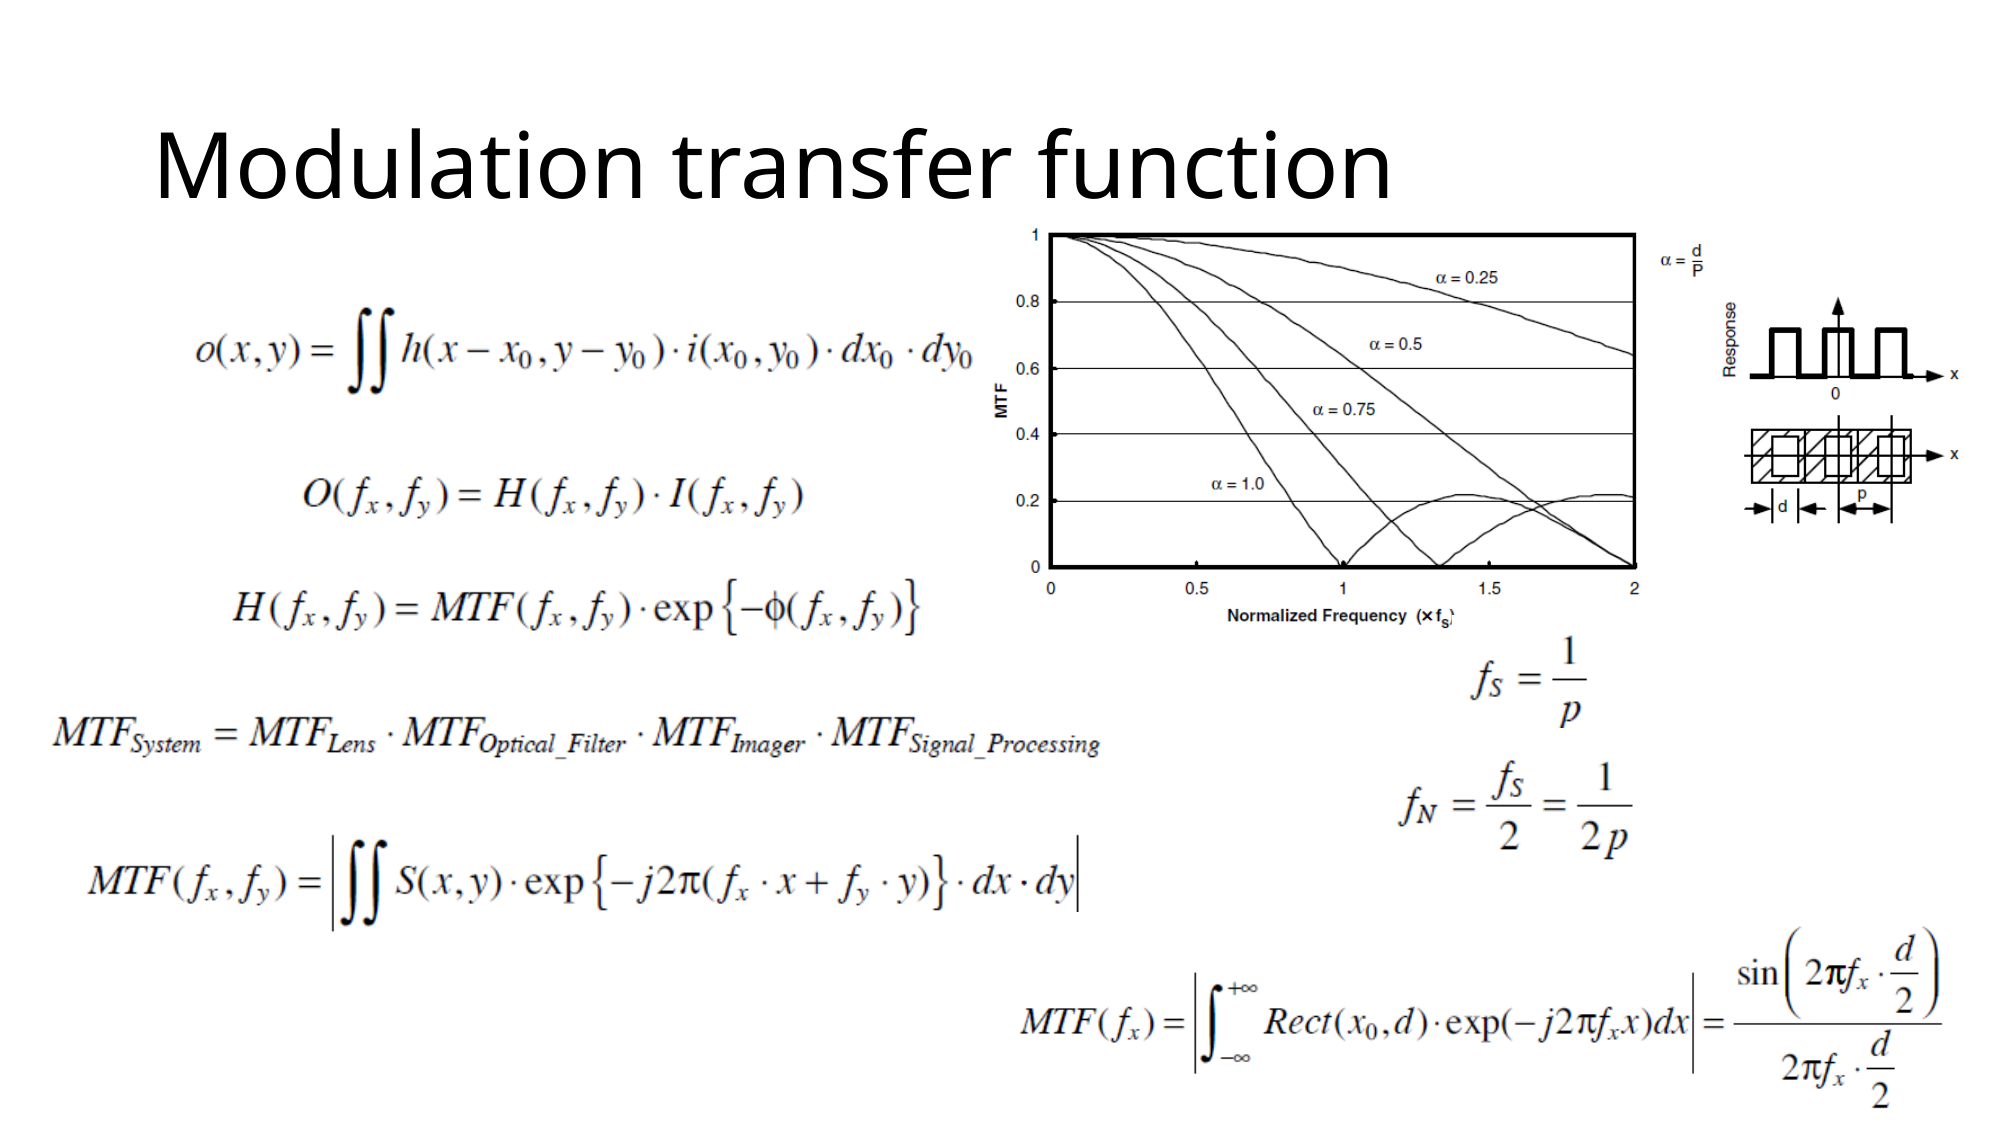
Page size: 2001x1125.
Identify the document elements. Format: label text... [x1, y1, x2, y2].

picture [75, 806, 1986, 1119]
picture [220, 556, 943, 652]
title Modulation transfer function [137, 59, 1863, 278]
picture [290, 452, 813, 540]
picture [49, 694, 1114, 764]
picture [181, 208, 1983, 892]
